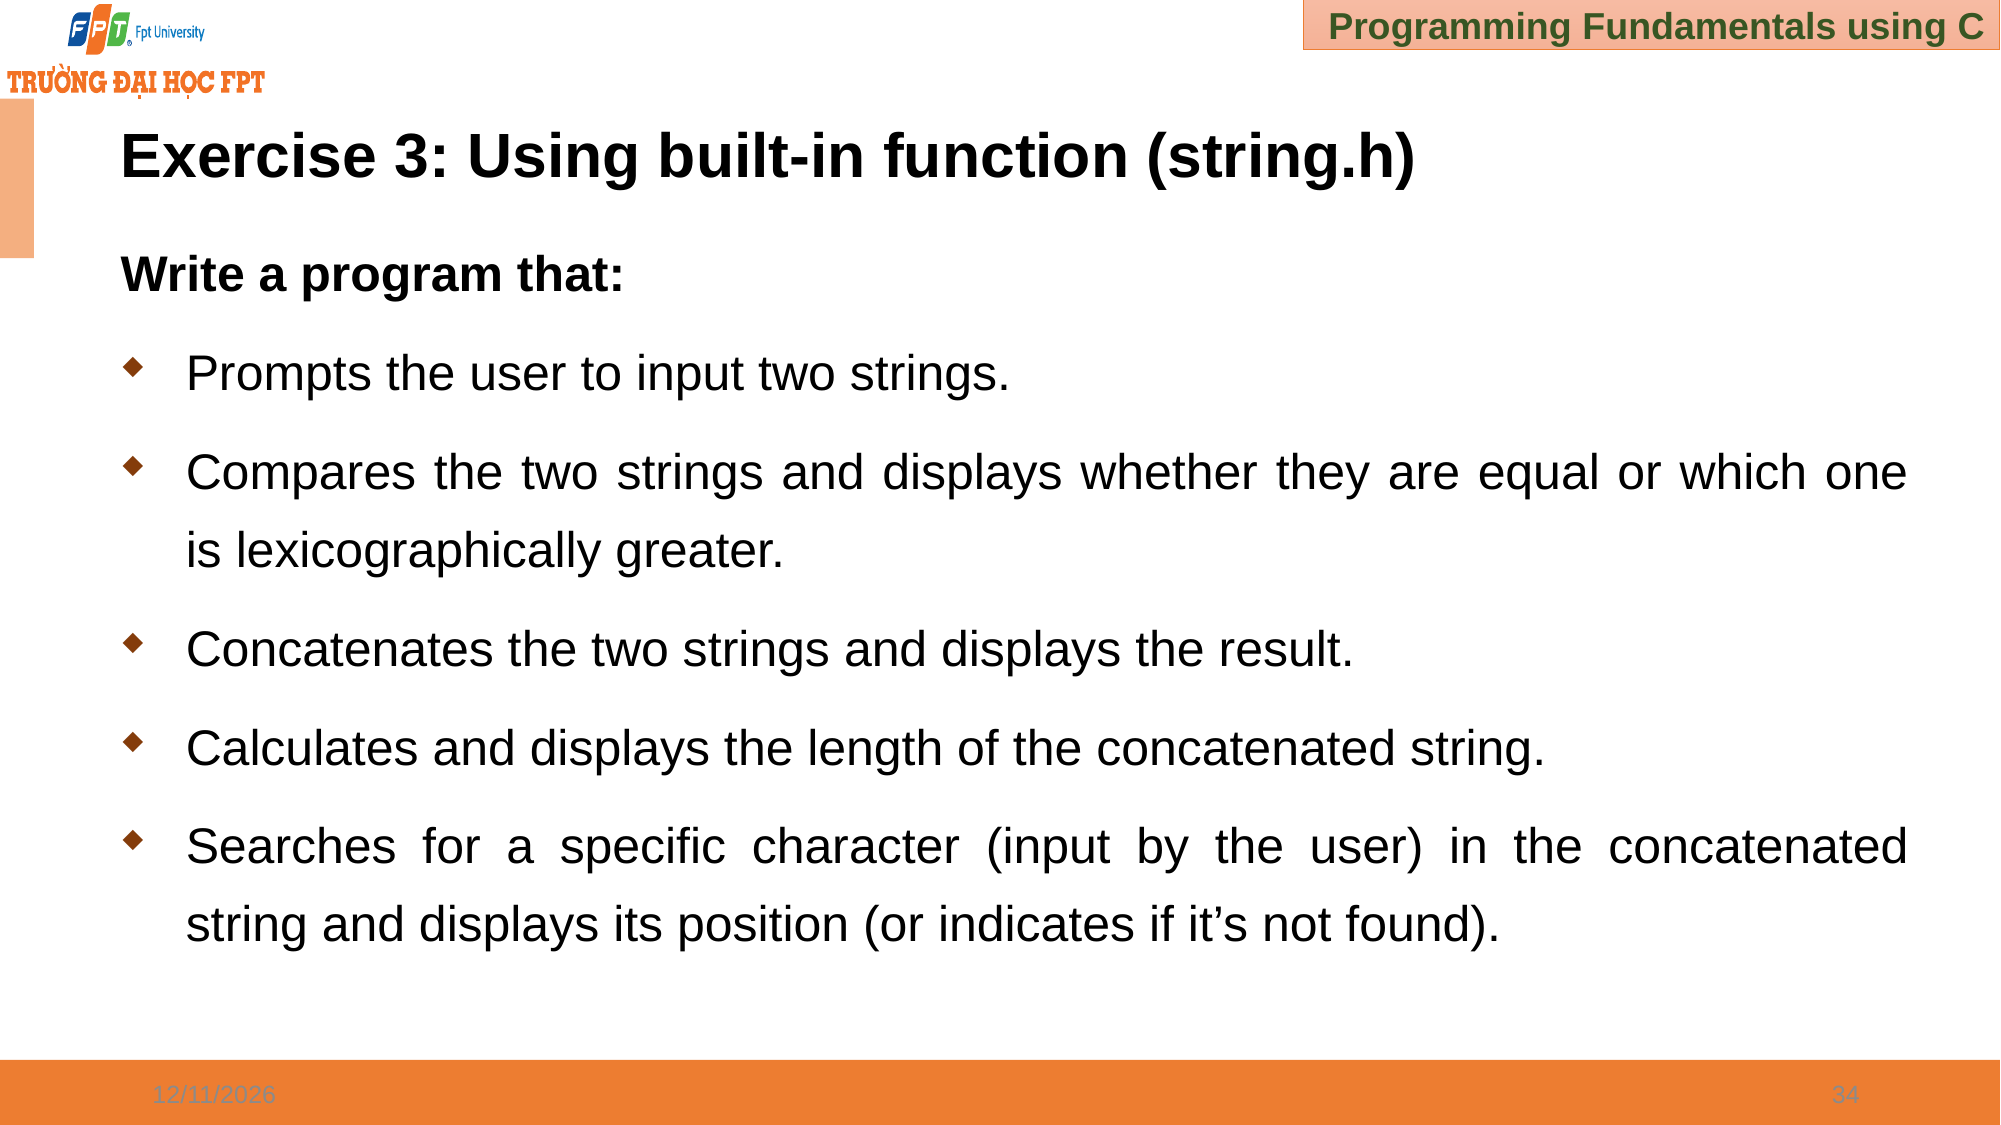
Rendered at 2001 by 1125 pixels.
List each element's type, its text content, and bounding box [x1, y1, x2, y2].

slide_number 34 [1424, 1063, 1875, 1123]
list Write a program that: Prompts the user to input two strings. Compares the two strings and displays whether they are equal or which one is lexicographically greater. Concatenates the two strings and displays the result. Calculates and displays the length of the concatenated string. Searches for a specific character (input by the user) in the concatenated string and displays its position (or indicates if it’s not found). [105, 216, 1925, 1057]
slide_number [137, 1063, 588, 1123]
title Exercise 3: Using built-in function (string.h) [105, 119, 1925, 196]
